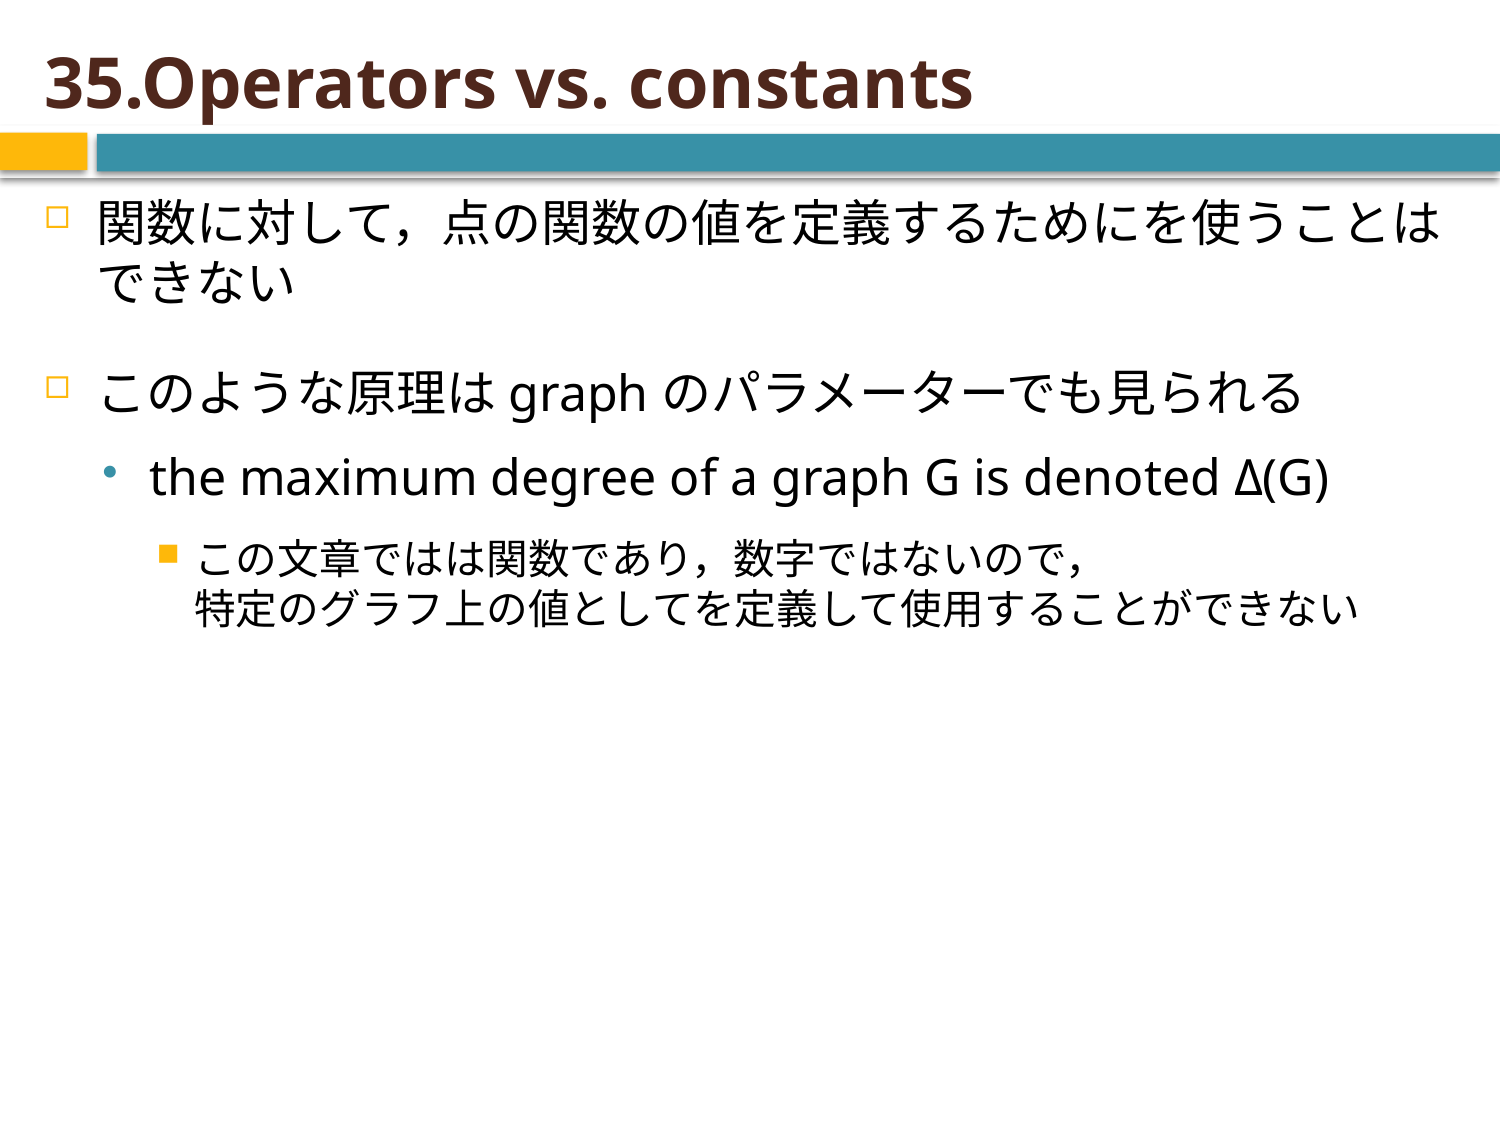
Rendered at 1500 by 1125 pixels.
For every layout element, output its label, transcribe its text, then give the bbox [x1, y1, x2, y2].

title 35.Operators vs. constants [29, 30, 1471, 131]
